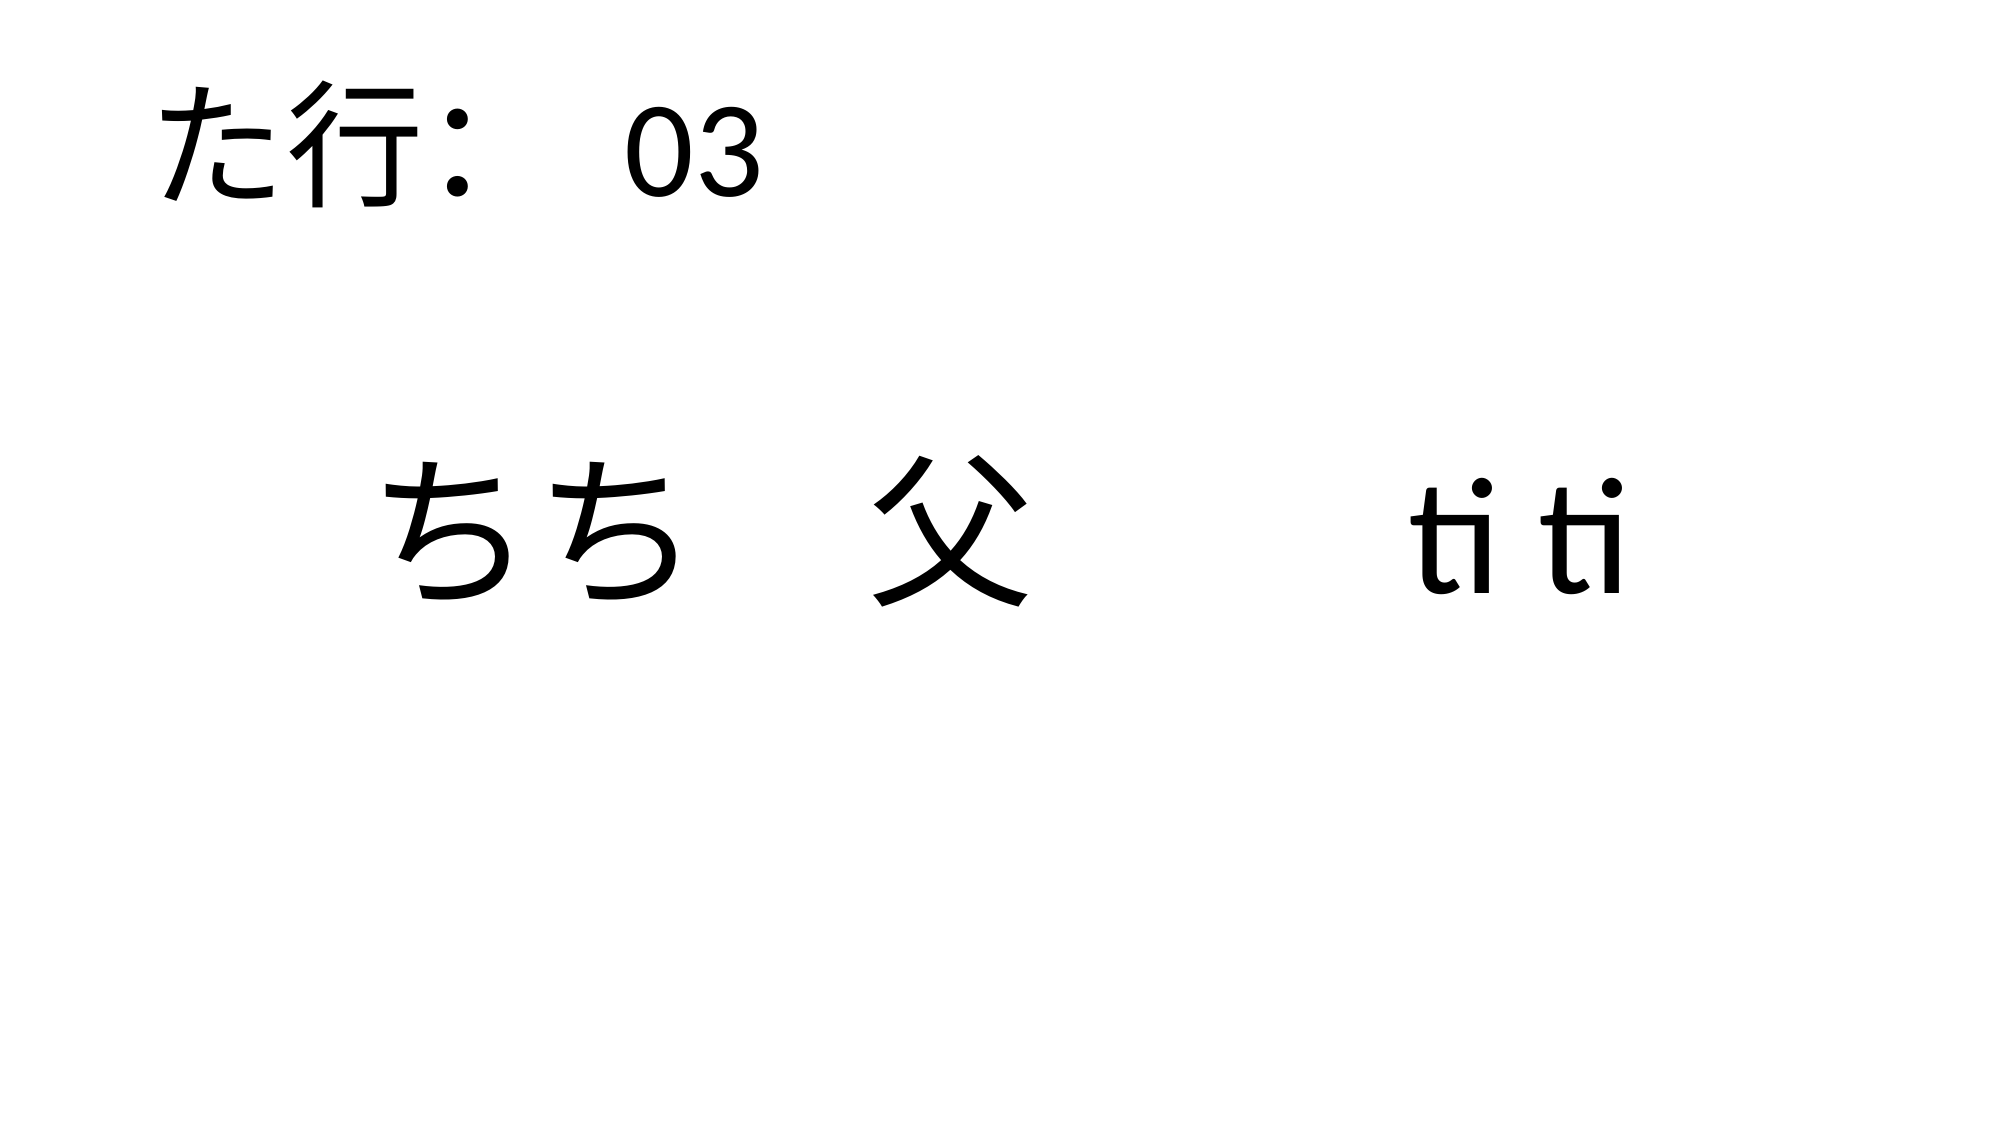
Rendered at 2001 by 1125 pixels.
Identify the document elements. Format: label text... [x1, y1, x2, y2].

title ちち 父 ti ti [137, 430, 1863, 649]
text_box た行： 03 [79, 77, 834, 228]
